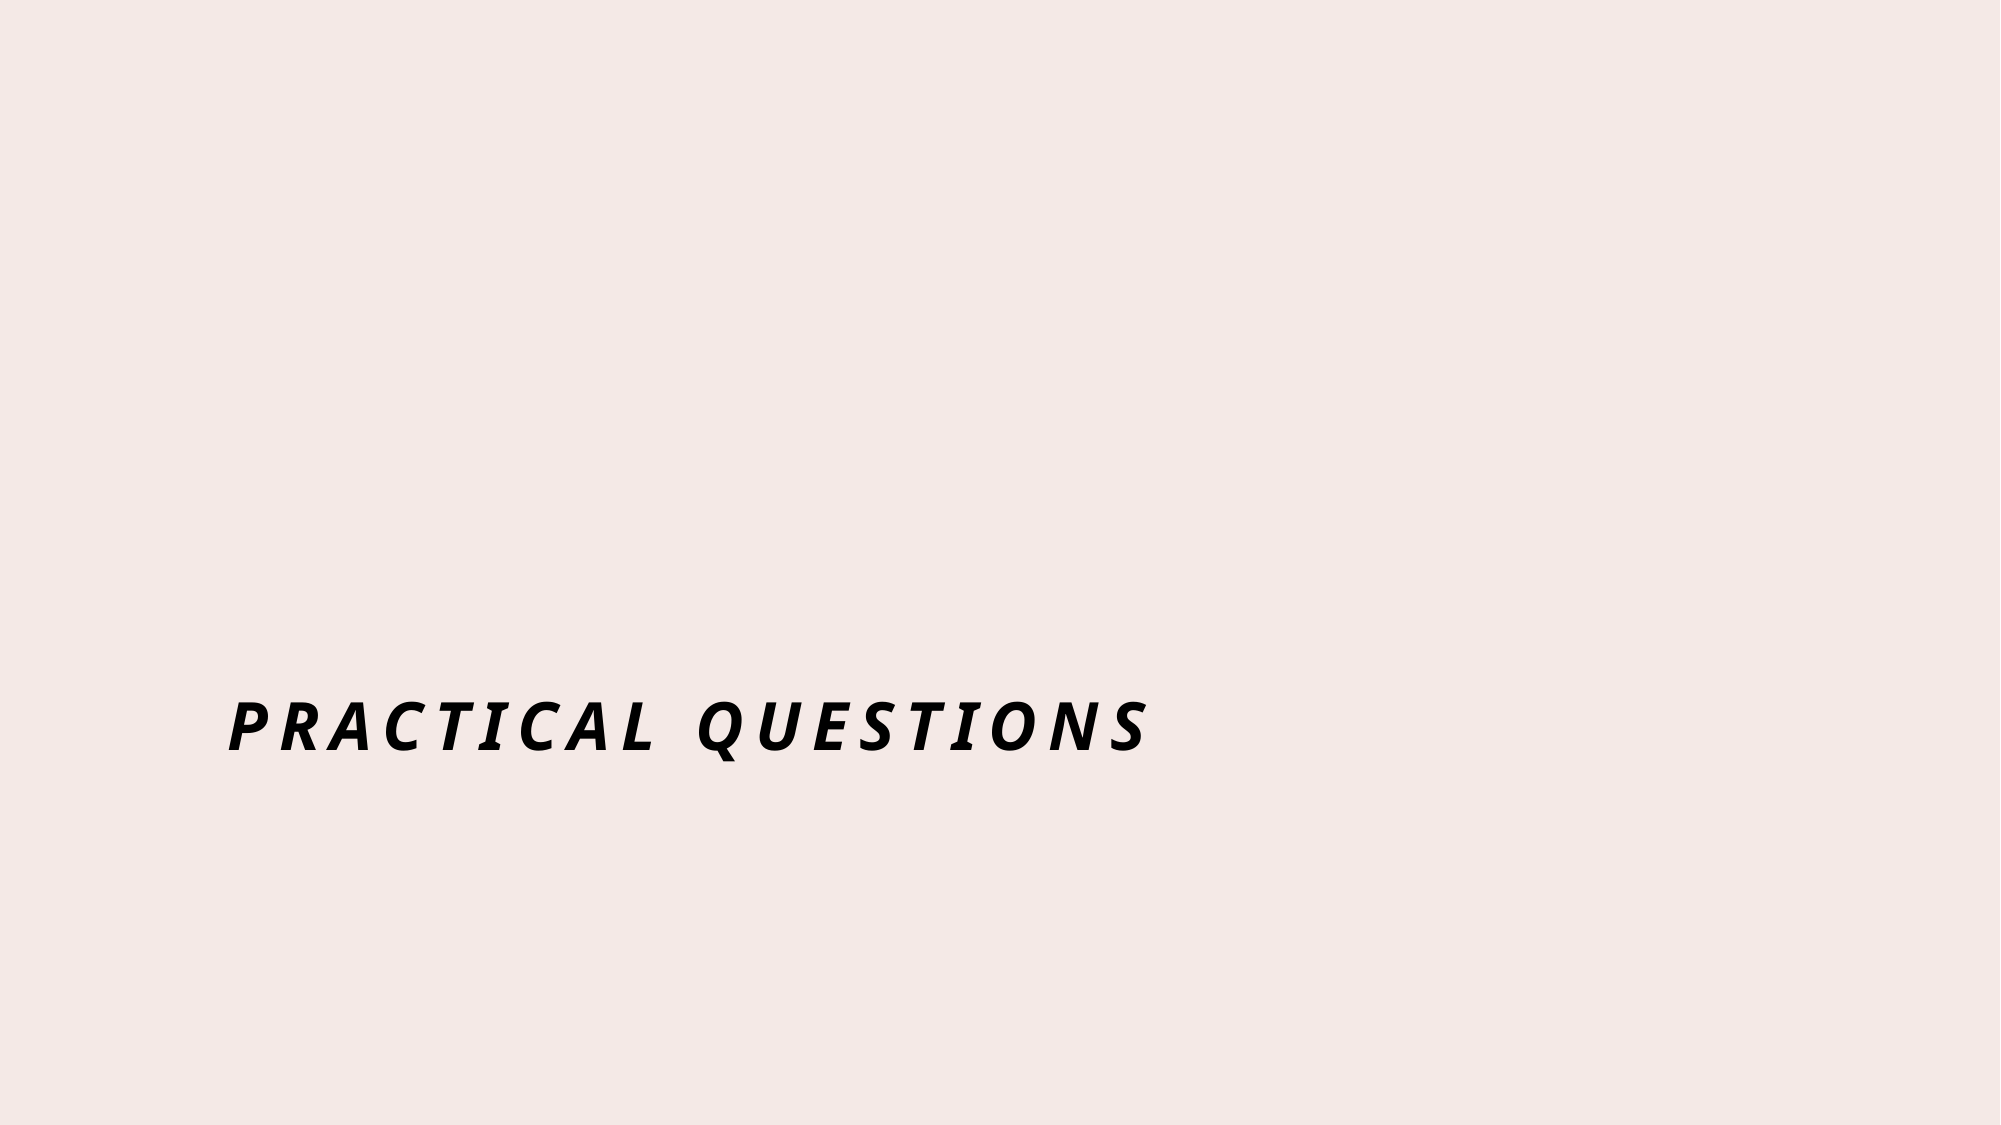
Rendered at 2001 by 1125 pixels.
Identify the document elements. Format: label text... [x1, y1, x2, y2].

title Practical questions [212, 156, 1682, 772]
